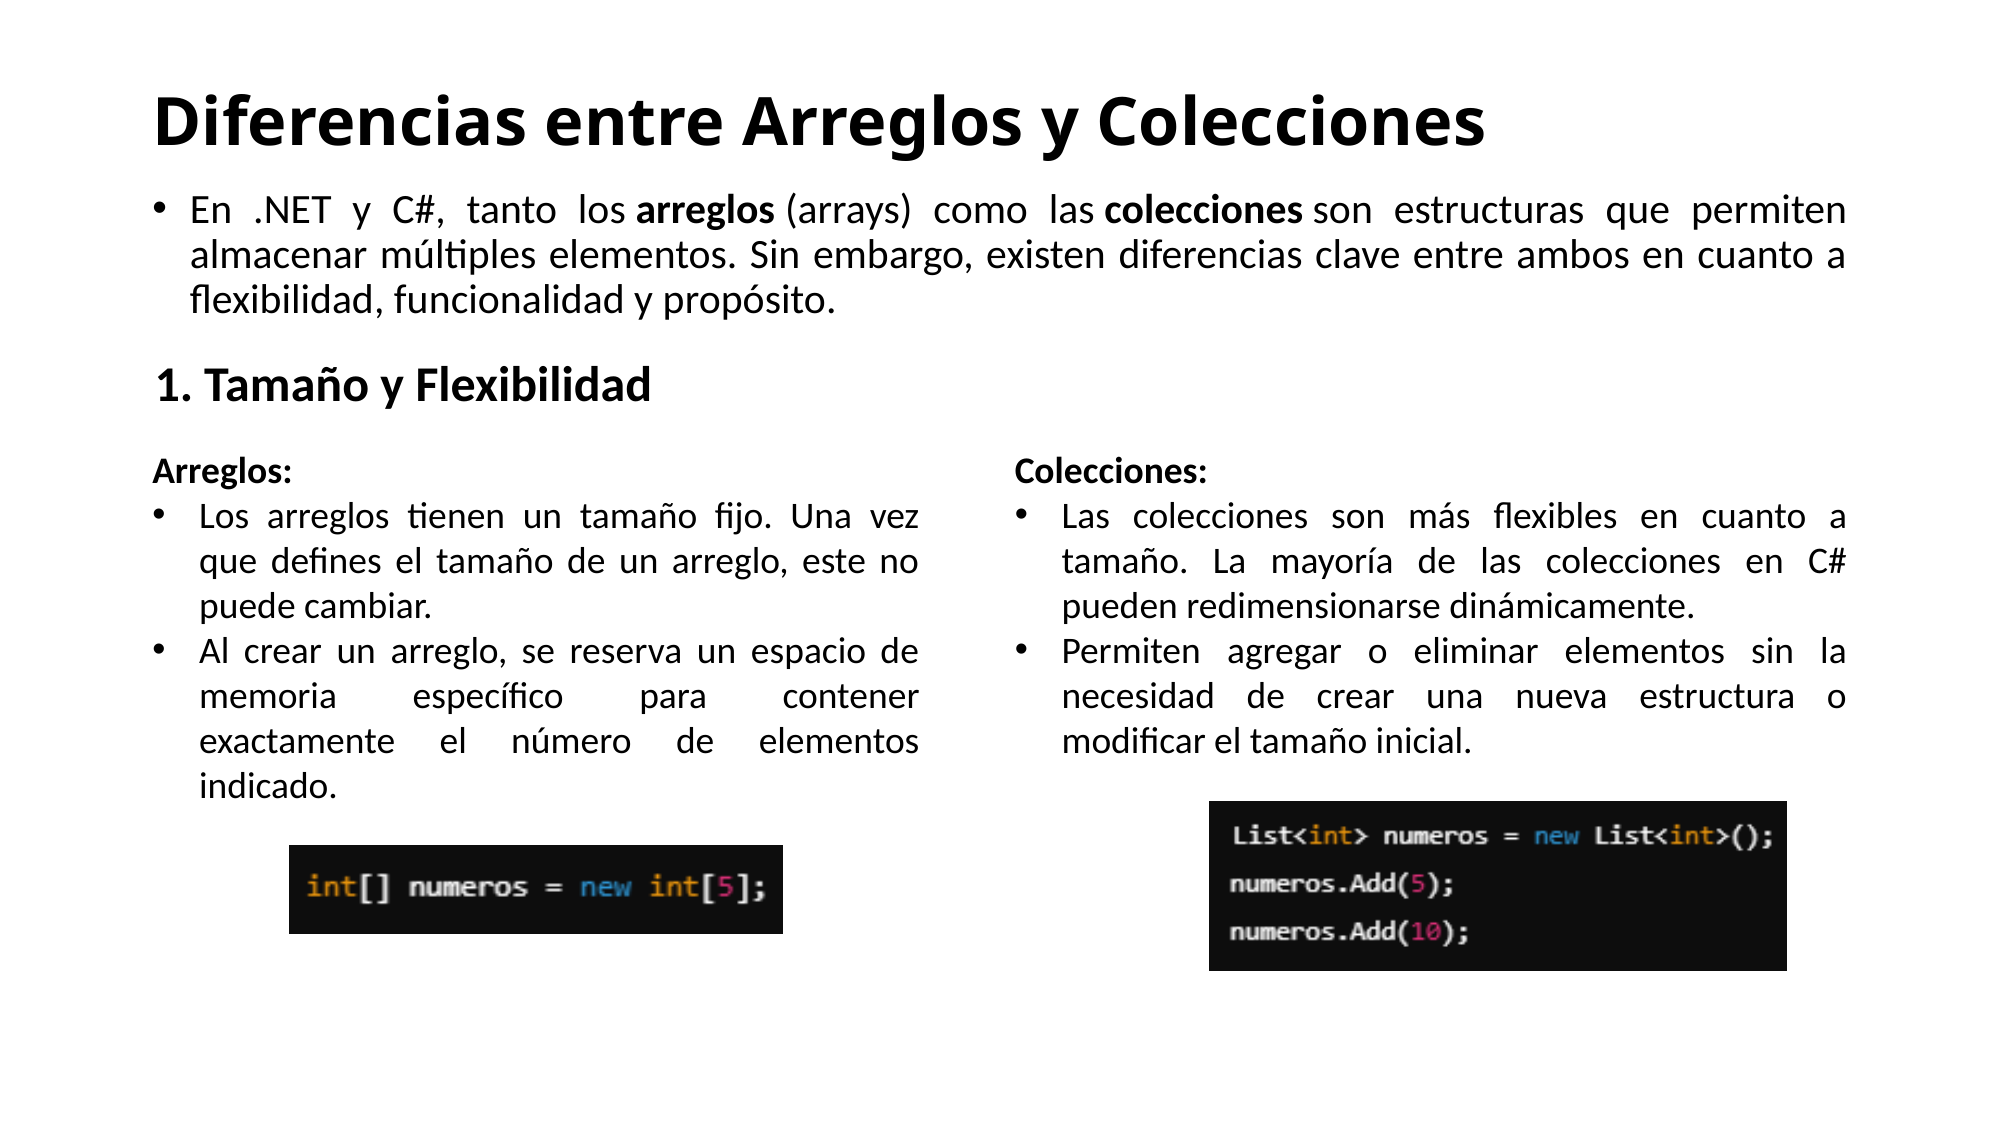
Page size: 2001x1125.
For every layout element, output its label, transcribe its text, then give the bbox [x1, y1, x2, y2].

title Diferencias entre Arreglos y Colecciones [137, 80, 1863, 169]
picture [1209, 801, 1787, 971]
text_box Arreglos: Los arreglos tienen un tamaño fijo. Una vez que defines el tamaño de un arreglo, este no puede cambiar. Al crear un arreglo, se reserva un espacio de memoria específico para contener exactamente el número de elementos indicado. [137, 439, 935, 814]
picture [289, 844, 783, 934]
text_box Colecciones: Las colecciones son más flexibles en cuanto a tamaño. La mayoría de las colecciones en C# pueden redimensionarse dinámicamente. Permiten agregar o eliminar elementos sin la necesidad de crear una nueva estructura o modificar el tamaño inicial. [999, 439, 1863, 769]
list En .NET y C#, tanto los arreglos (arrays) como las colecciones son estructuras que permiten almacenar múltiples elementos. Sin embargo, existen diferencias clave entre ambos en cuanto a flexibilidad, funcionalidad y propósito. [137, 179, 1863, 326]
text_box 1. Tamaño y Flexibilidad [139, 344, 668, 420]
